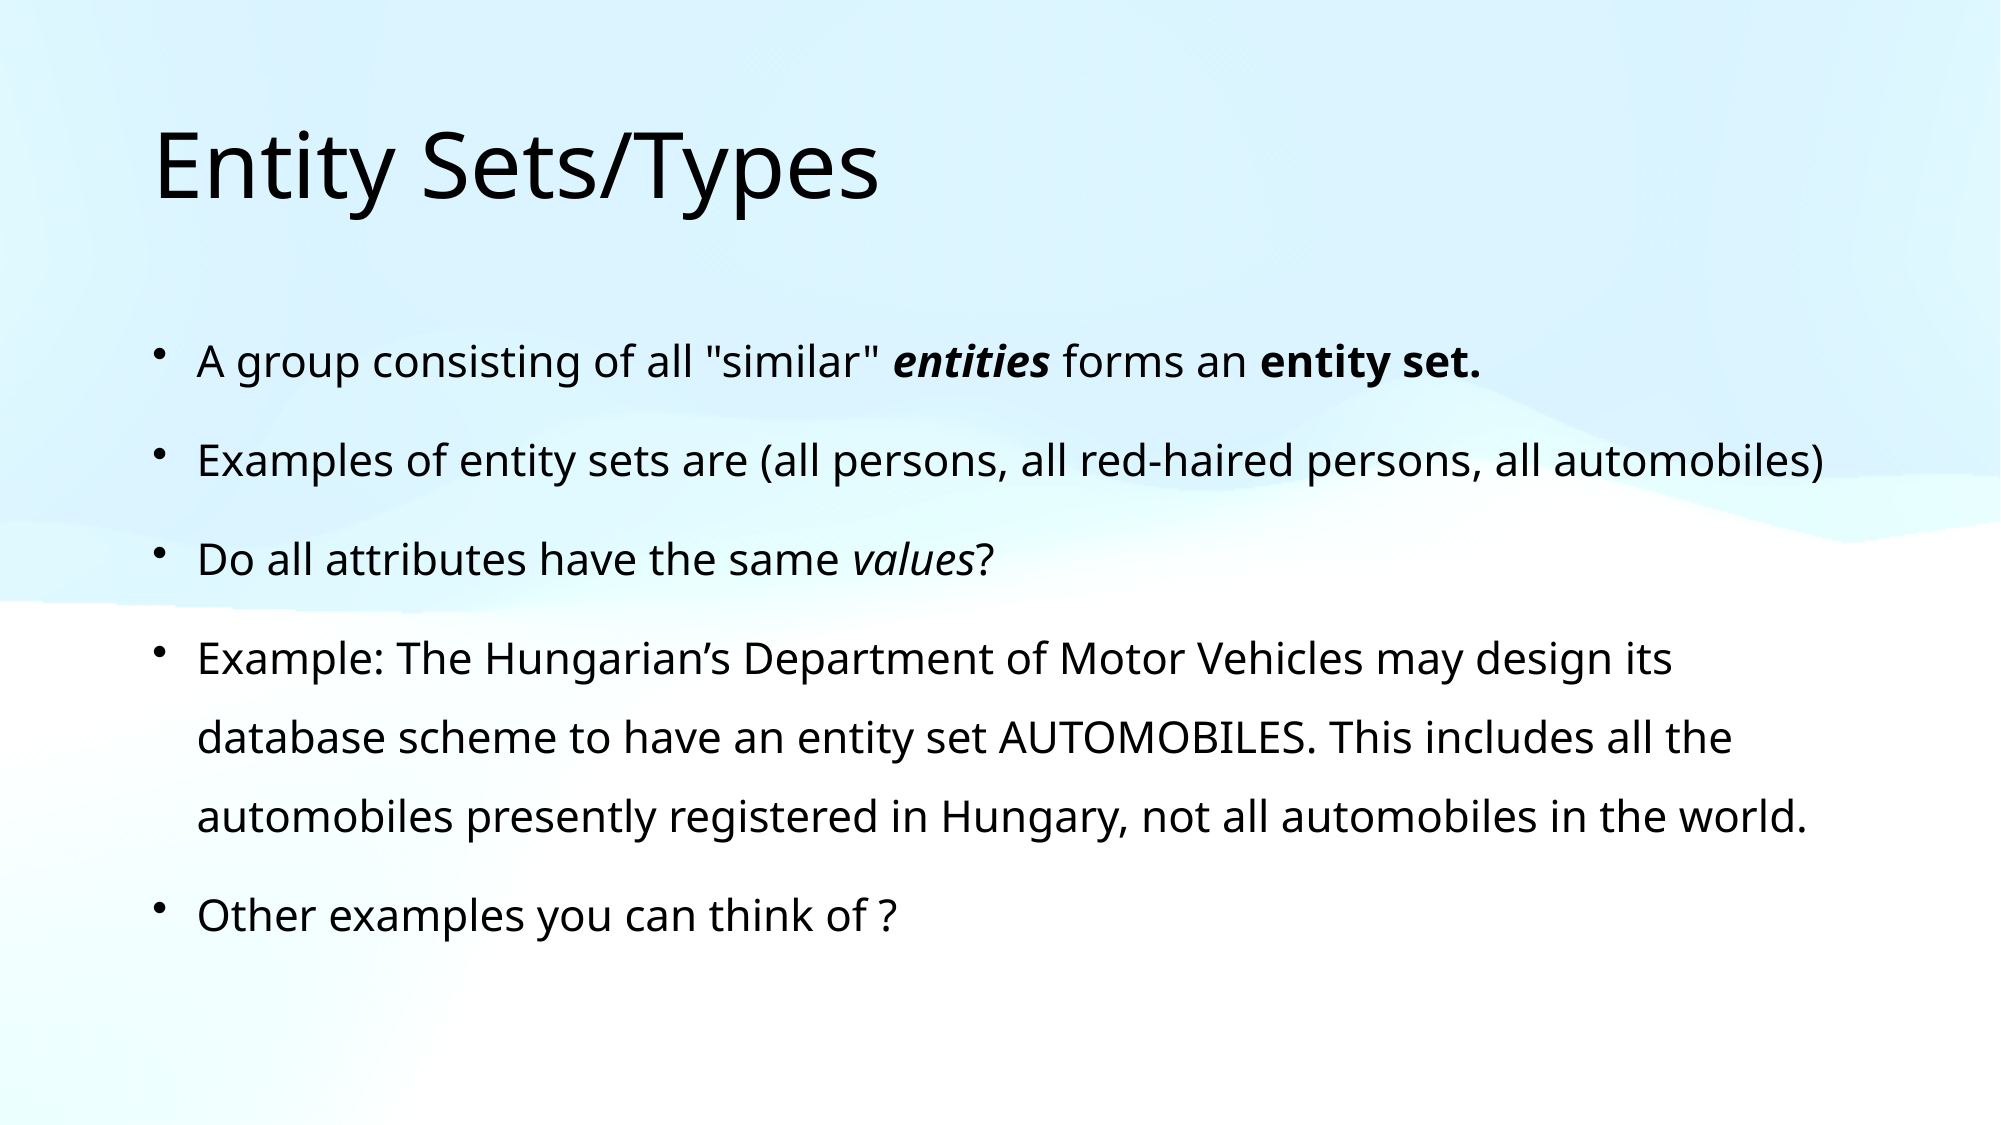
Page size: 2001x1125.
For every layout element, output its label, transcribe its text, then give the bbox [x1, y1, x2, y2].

list A group consisting of all "similar" entities forms an entity set. Examples of entity sets are (all persons, all red-haired persons, all automobiles) Do all attributes have the same values? Example: The Hungarian’s Department of Motor Vehicles may design its database scheme to have an entity set AUTOMOBILES. This includes all the automobiles presently registered in Hungary, not all automobiles in the world. Other examples you can think of ? [137, 299, 1863, 1014]
title Entity Sets/Types [137, 59, 1863, 278]
picture [0, 0, 2001, 1125]
